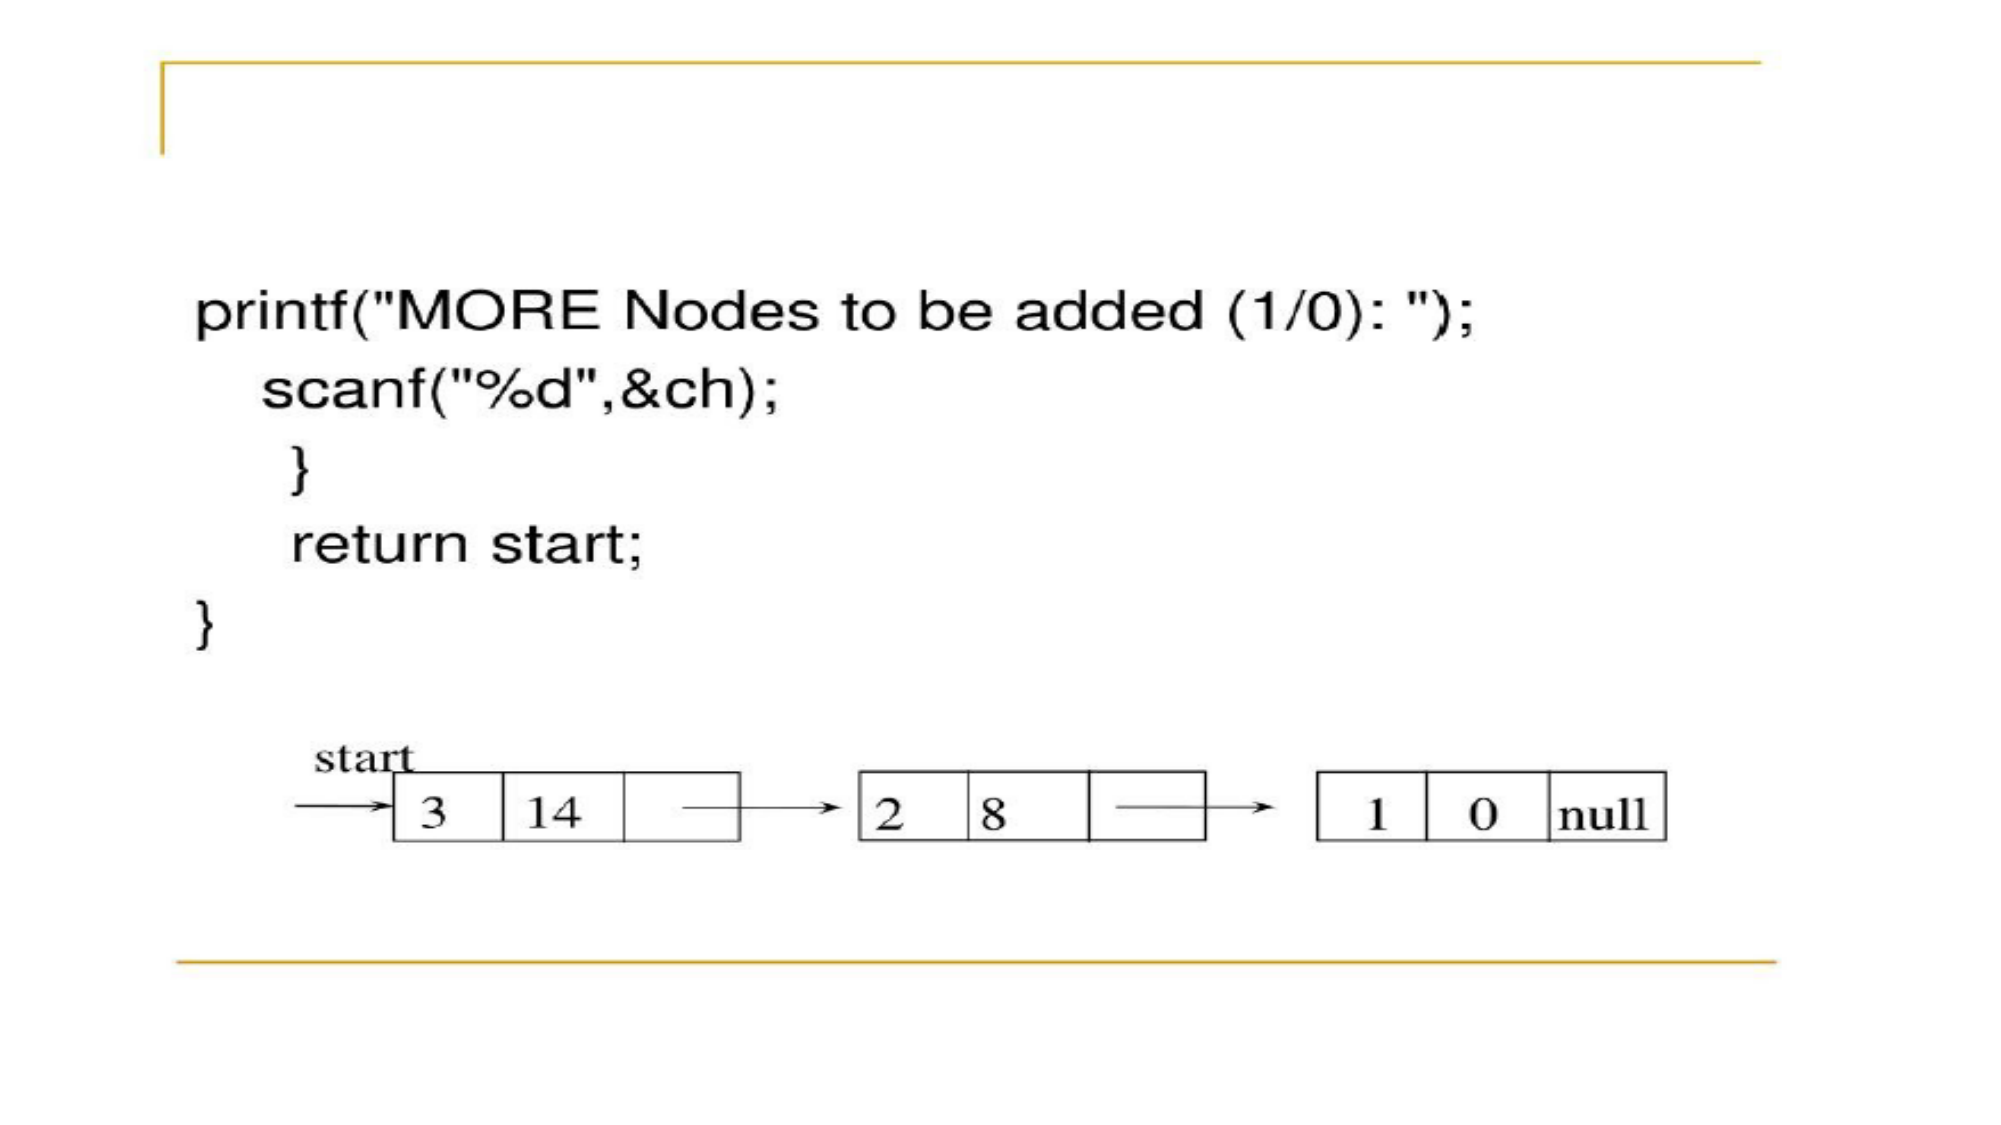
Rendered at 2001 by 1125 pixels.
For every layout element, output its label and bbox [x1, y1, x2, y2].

list [90, 29, 1862, 1063]
